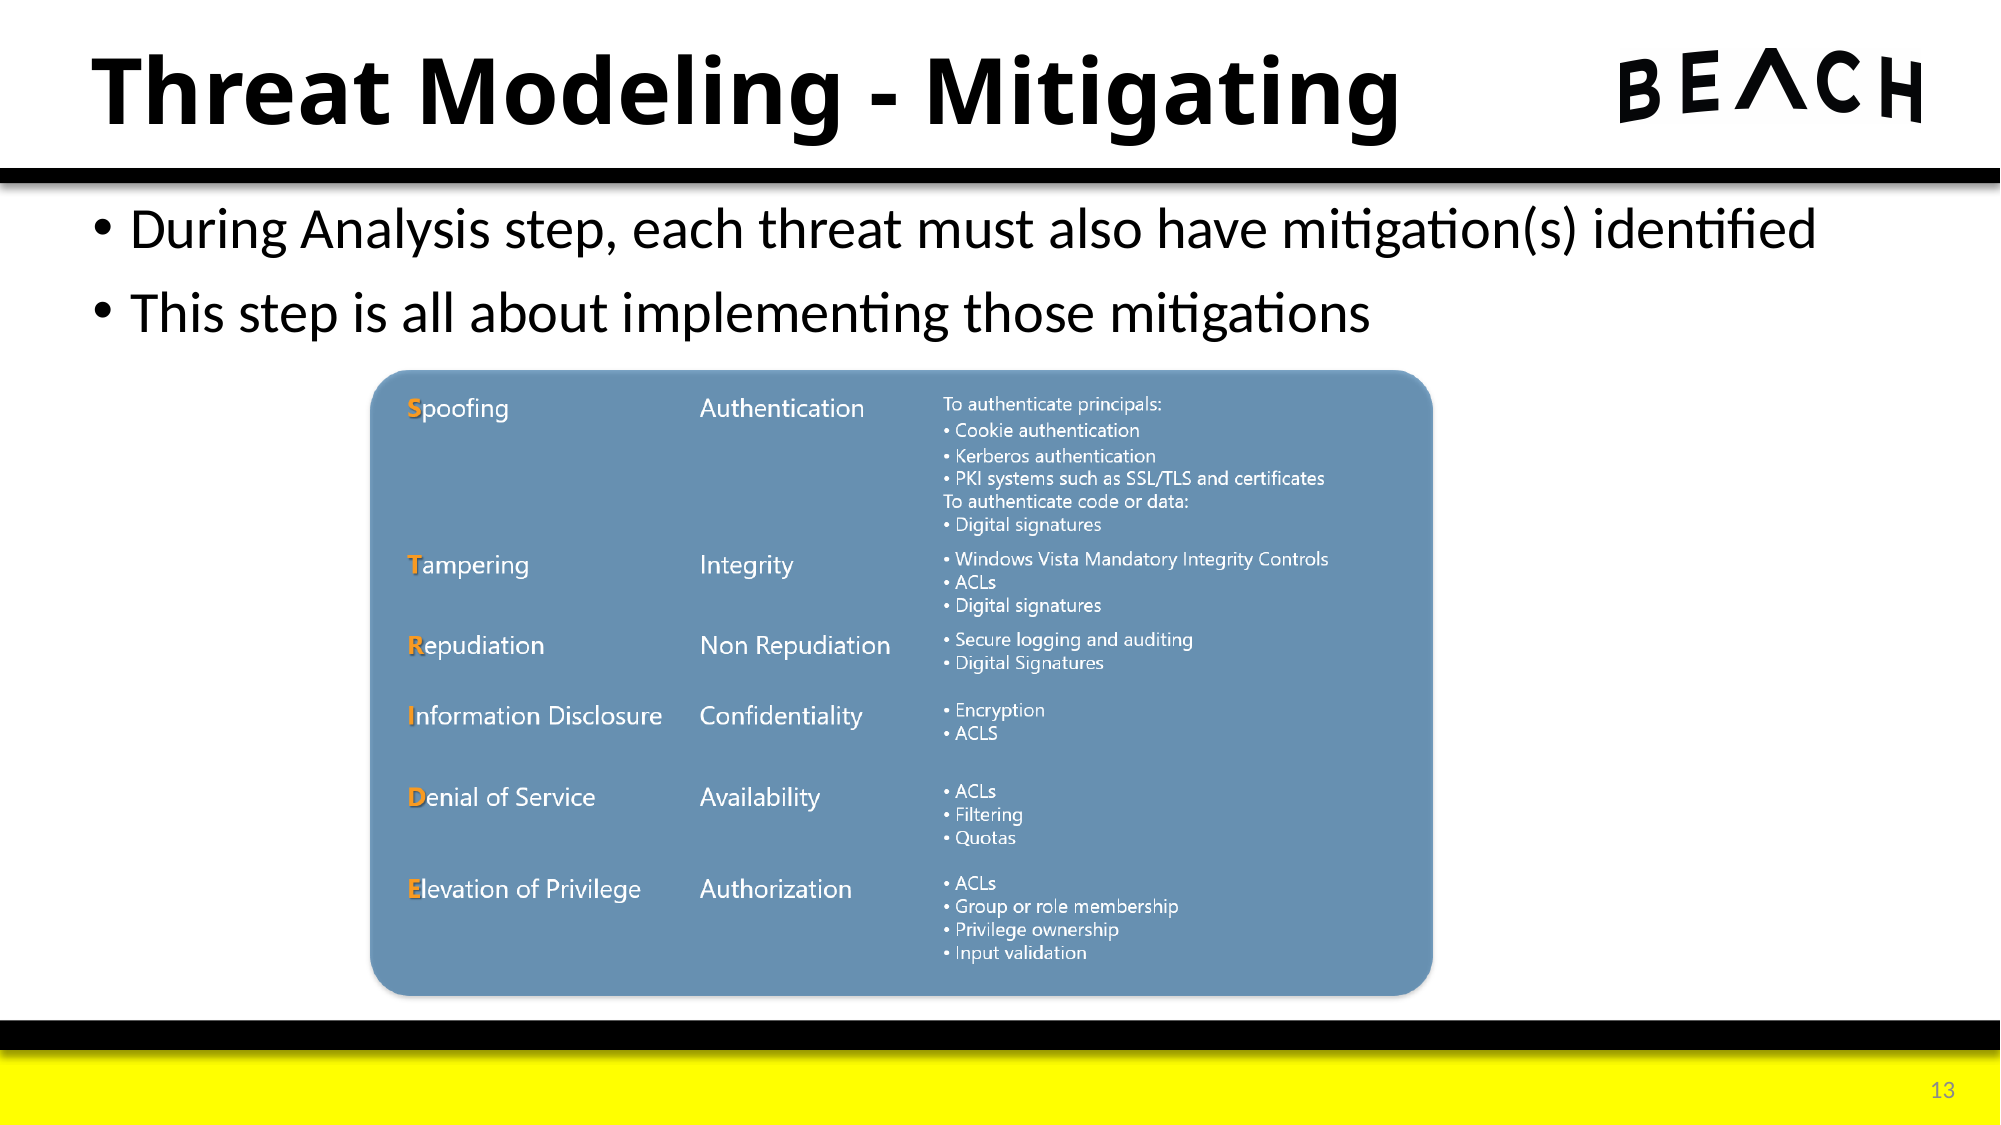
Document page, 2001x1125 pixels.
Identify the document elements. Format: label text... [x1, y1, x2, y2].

text_box Threat Modeling - Mitigating [74, 10, 1425, 179]
picture [1620, 48, 1921, 124]
picture [362, 367, 1442, 1006]
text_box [0, 1020, 2000, 1125]
list During Analysis step, each threat must also have mitigation(s) identified This step is all about implementing those mitigations [77, 190, 1921, 388]
text_box [0, 167, 2000, 184]
